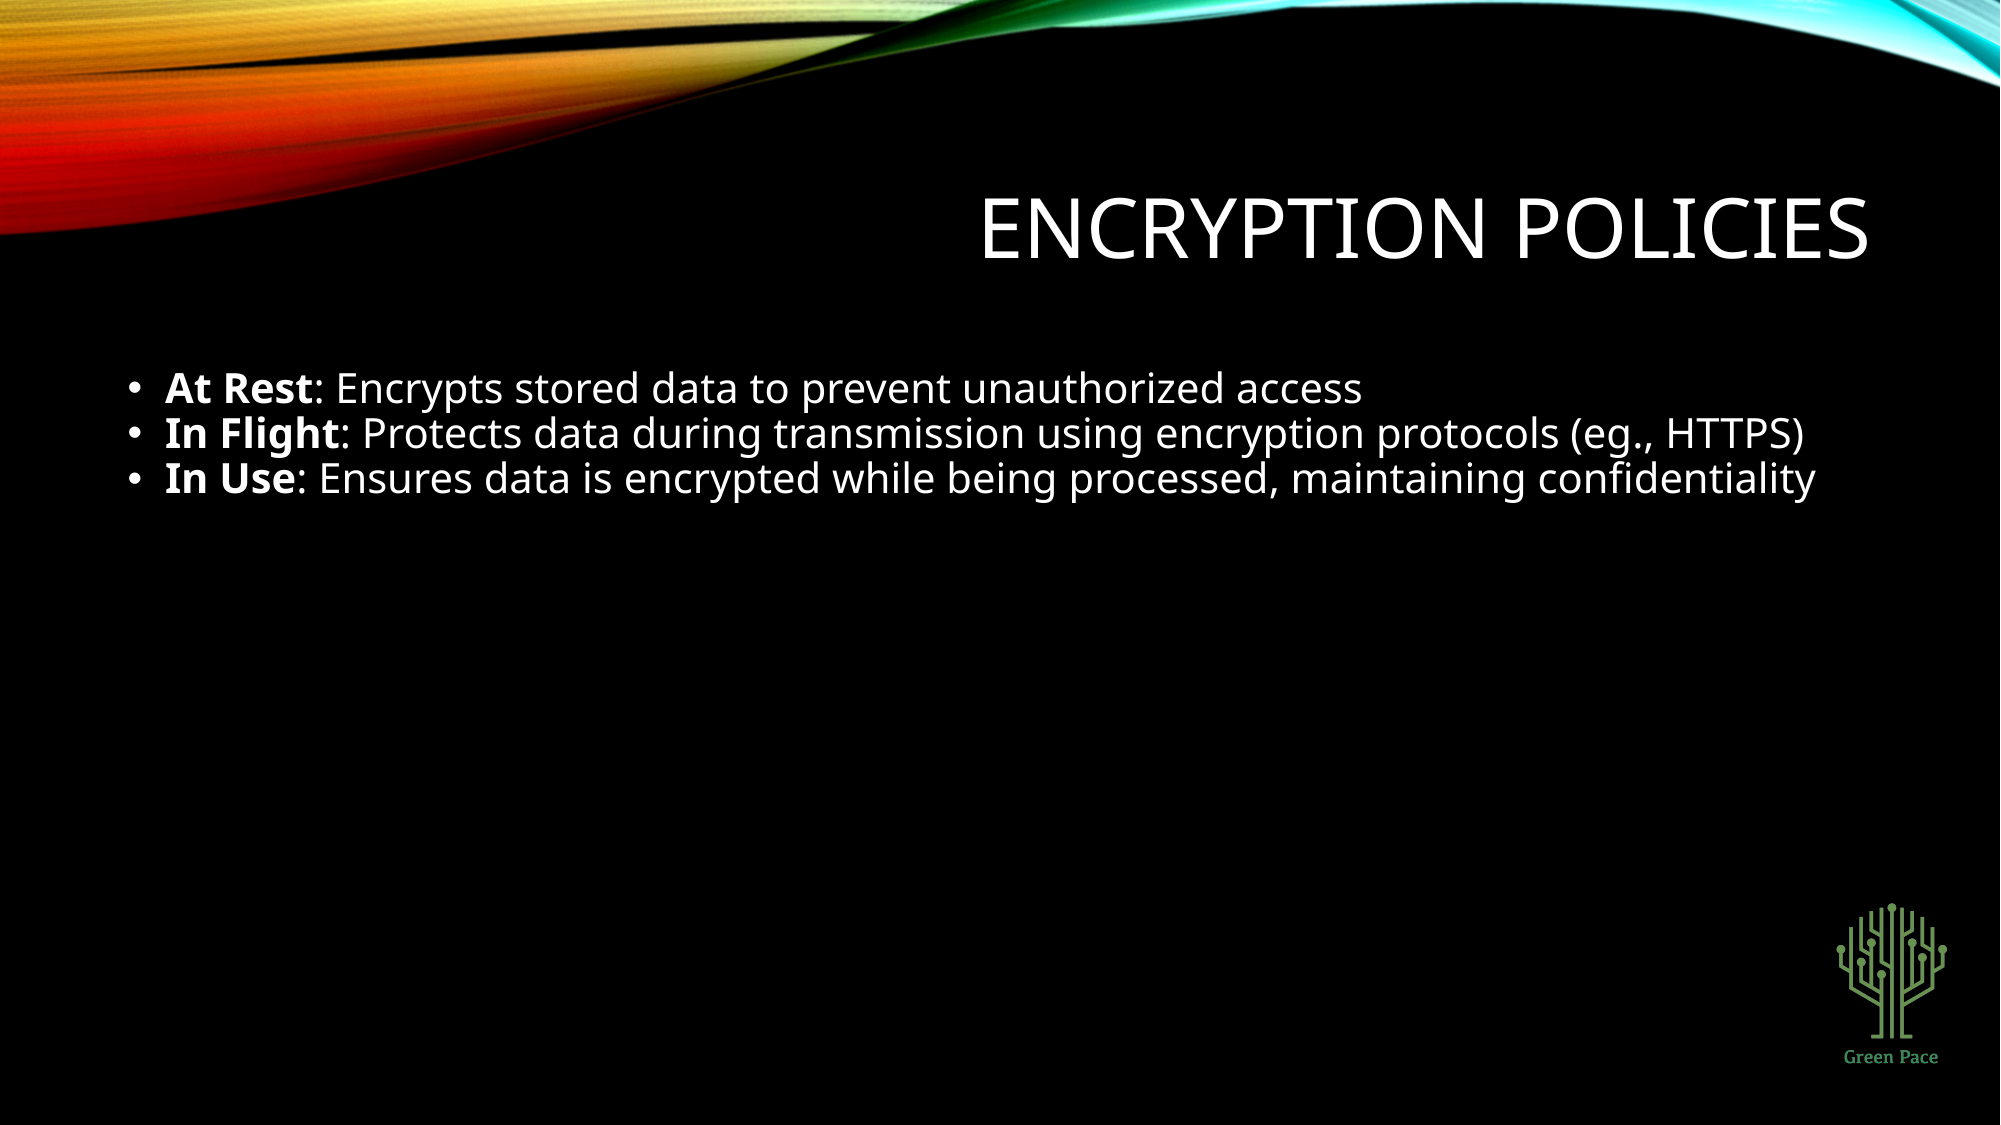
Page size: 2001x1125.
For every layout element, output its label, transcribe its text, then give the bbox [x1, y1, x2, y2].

title ENCRYPTION POLICIES [474, 125, 1888, 338]
list At Rest: Encrypts stored data to prevent unauthorized access In Flight: Protects data during transmission using encryption protocols (eg., HTTPS) In Use: Ensures data is encrypted while being processed, maintaining confidentiality [112, 360, 1888, 1021]
picture [1817, 892, 1964, 1082]
picture [0, 0, 2000, 237]
